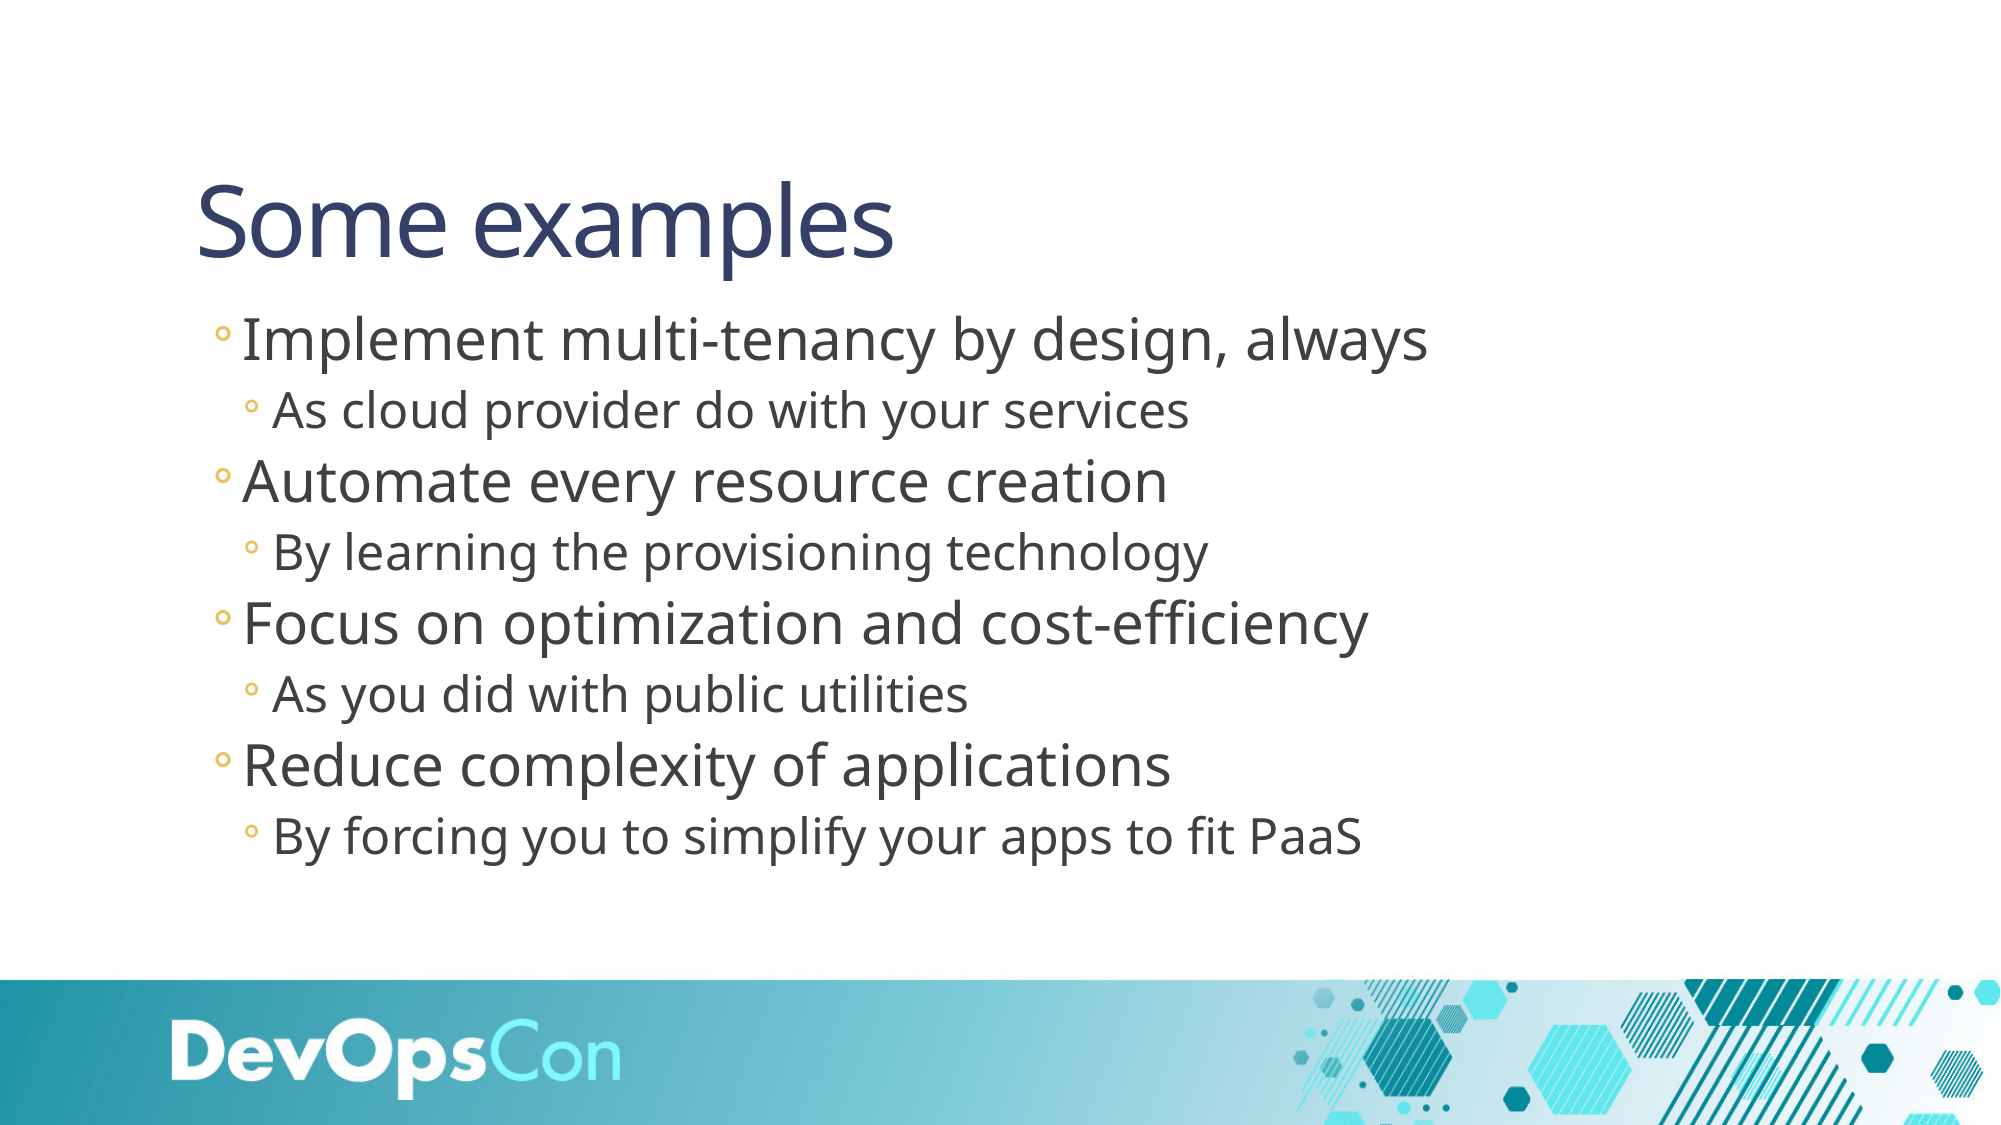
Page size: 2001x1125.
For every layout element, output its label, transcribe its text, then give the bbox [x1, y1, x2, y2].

picture [0, 0, 2000, 1125]
list Implement multi-tenancy by design, always As cloud provider do with your services Automate every resource creation By learning the provisioning technology Focus on optimization and cost-efficiency As you did with public utilities Reduce complexity of applications By forcing you to simplify your apps to fit PaaS [180, 302, 1830, 963]
title Some examples [180, 47, 1830, 285]
